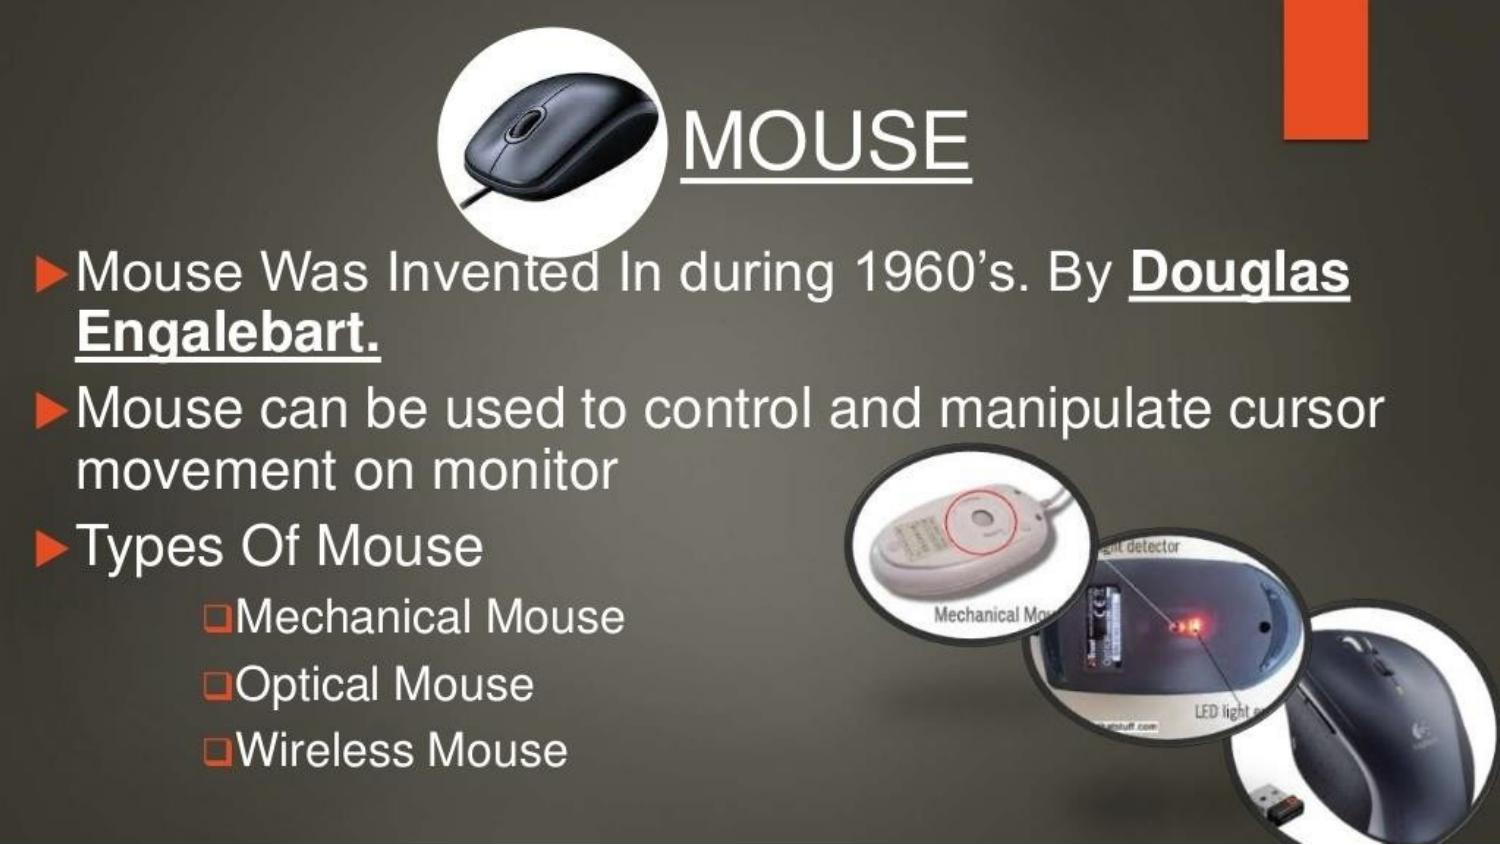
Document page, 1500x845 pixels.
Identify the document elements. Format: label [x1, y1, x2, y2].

text_box [0, 0, 1500, 844]
